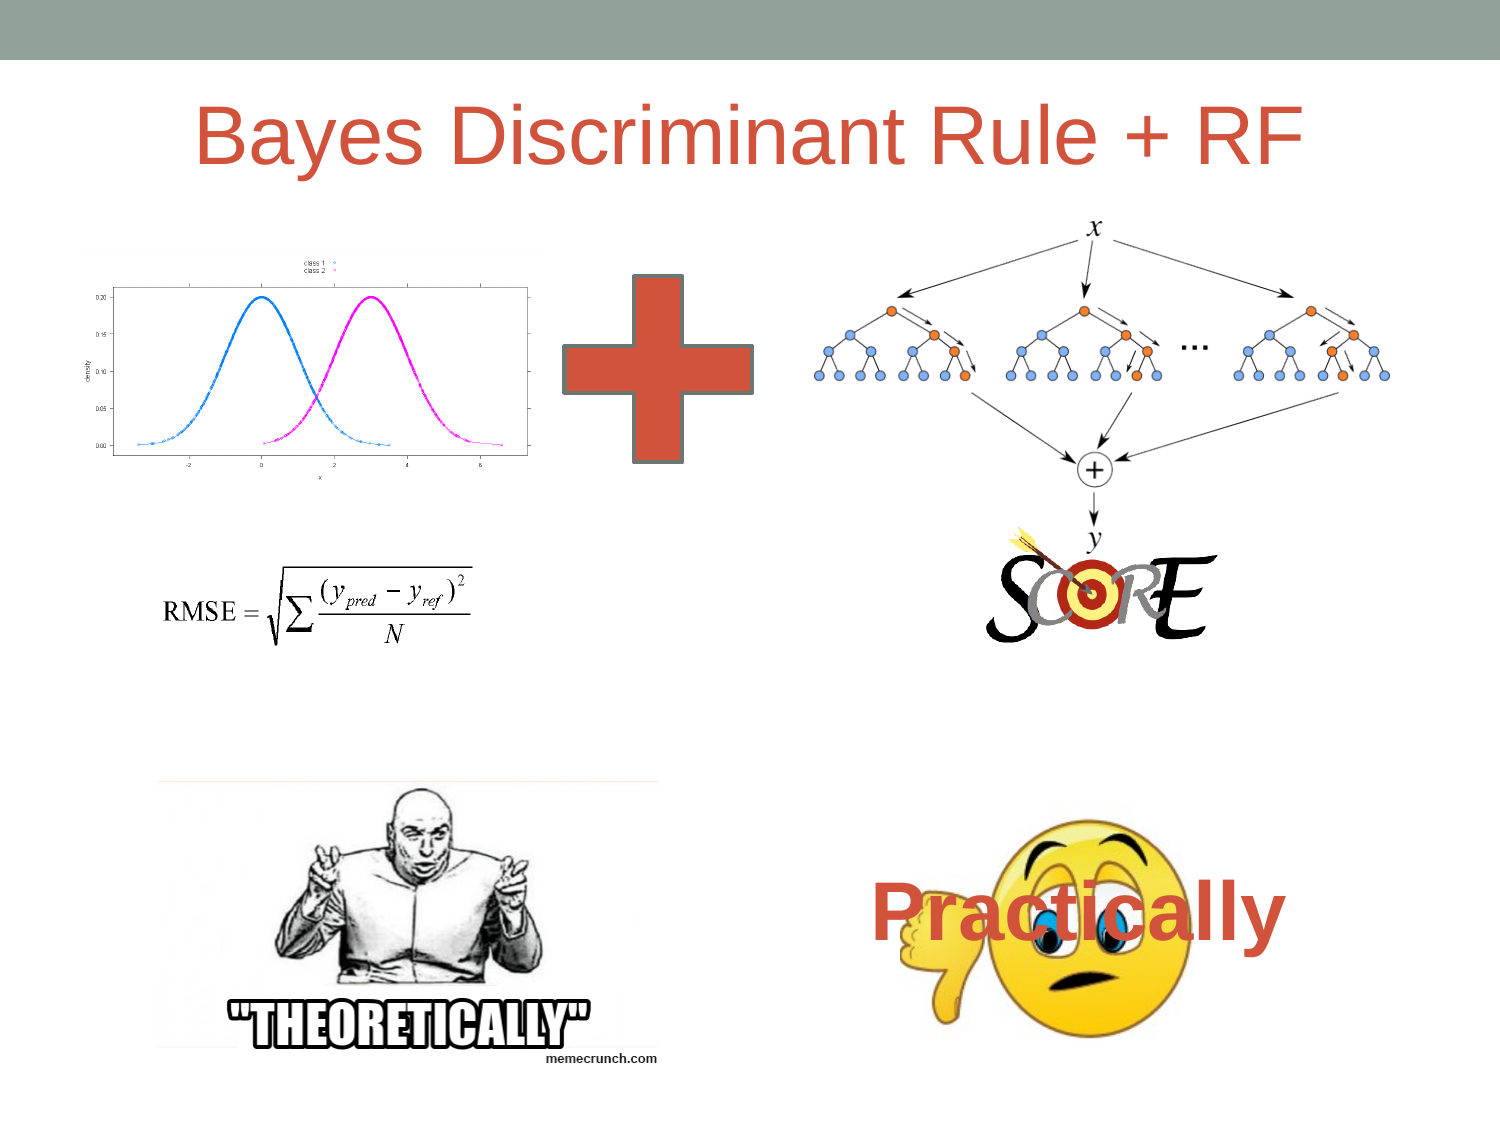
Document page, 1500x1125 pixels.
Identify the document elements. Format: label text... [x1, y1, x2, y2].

text_box Bayes Discriminant Rule + RF [75, 50, 1425, 213]
picture [158, 781, 659, 1068]
text_box [564, 276, 752, 463]
text_box Practically [1198, 849, 1320, 965]
picture [814, 220, 1390, 643]
text_box Practically [837, 849, 894, 965]
picture [80, 252, 544, 486]
picture [899, 781, 1194, 1075]
picture [124, 552, 500, 666]
